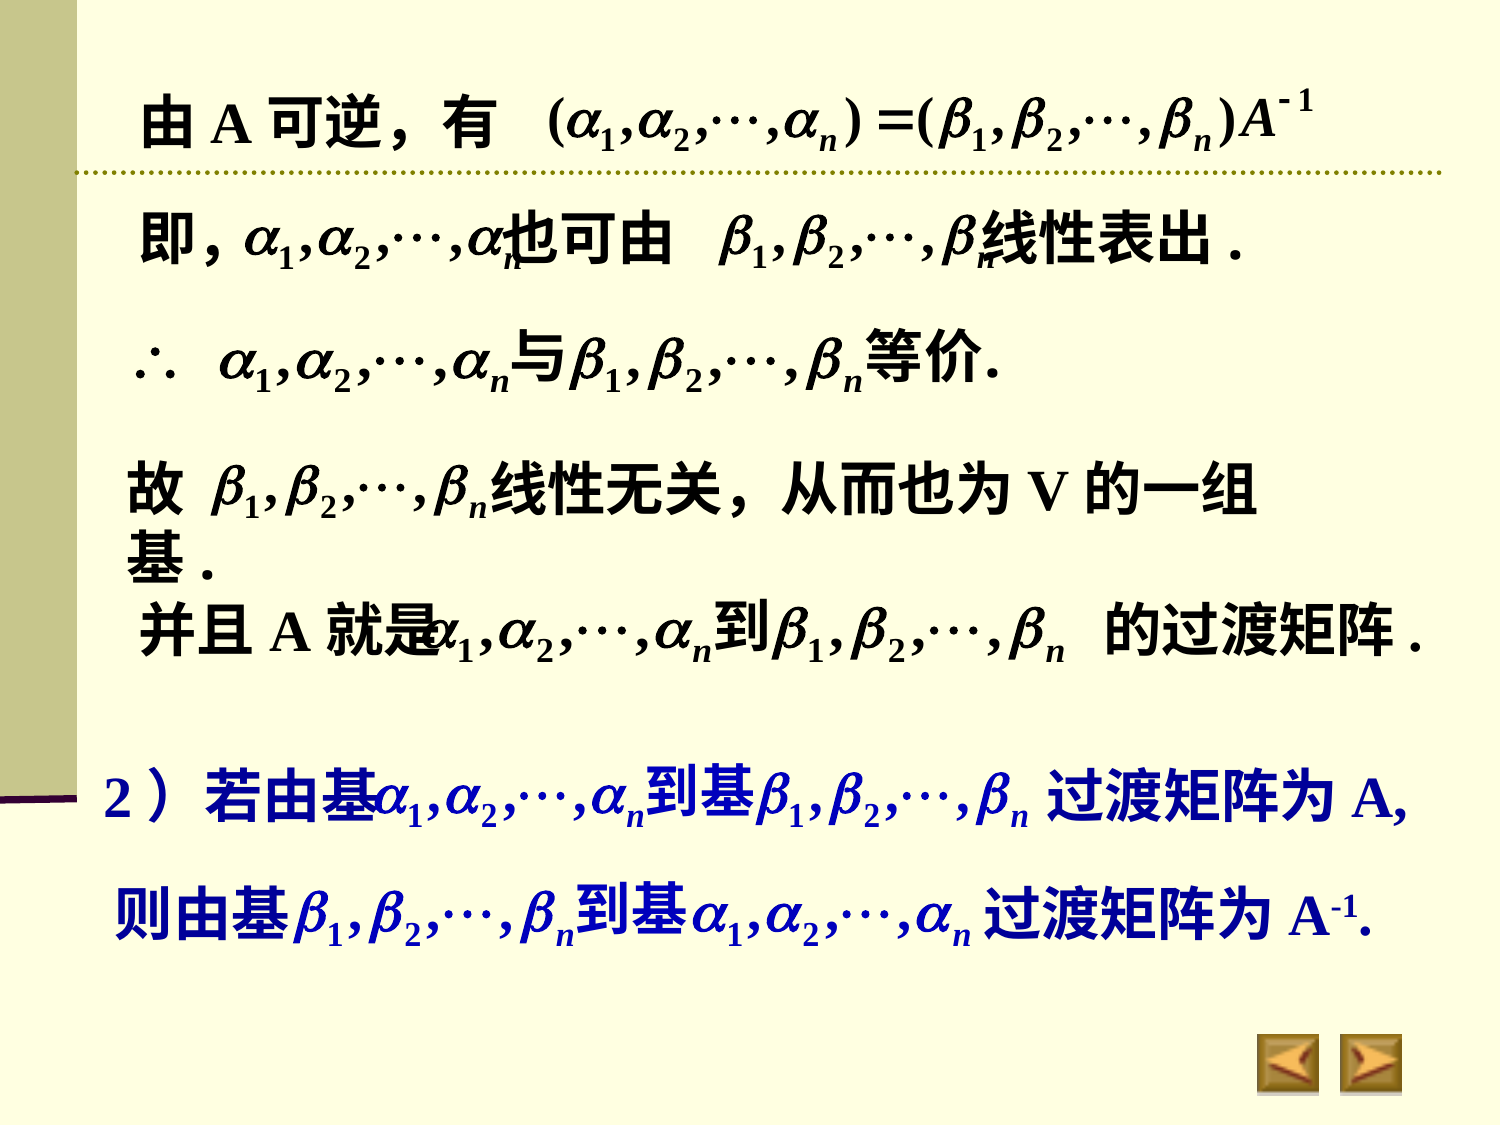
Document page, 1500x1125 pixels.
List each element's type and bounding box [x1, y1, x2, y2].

text_box [112, 444, 1365, 530]
text_box [135, 326, 1003, 398]
text_box [100, 869, 1500, 955]
text_box [88, 751, 1500, 837]
text_box [123, 193, 1400, 279]
text_box [123, 78, 1317, 164]
picture [1340, 1034, 1402, 1096]
text_box [123, 586, 1447, 672]
picture [1257, 1034, 1319, 1096]
